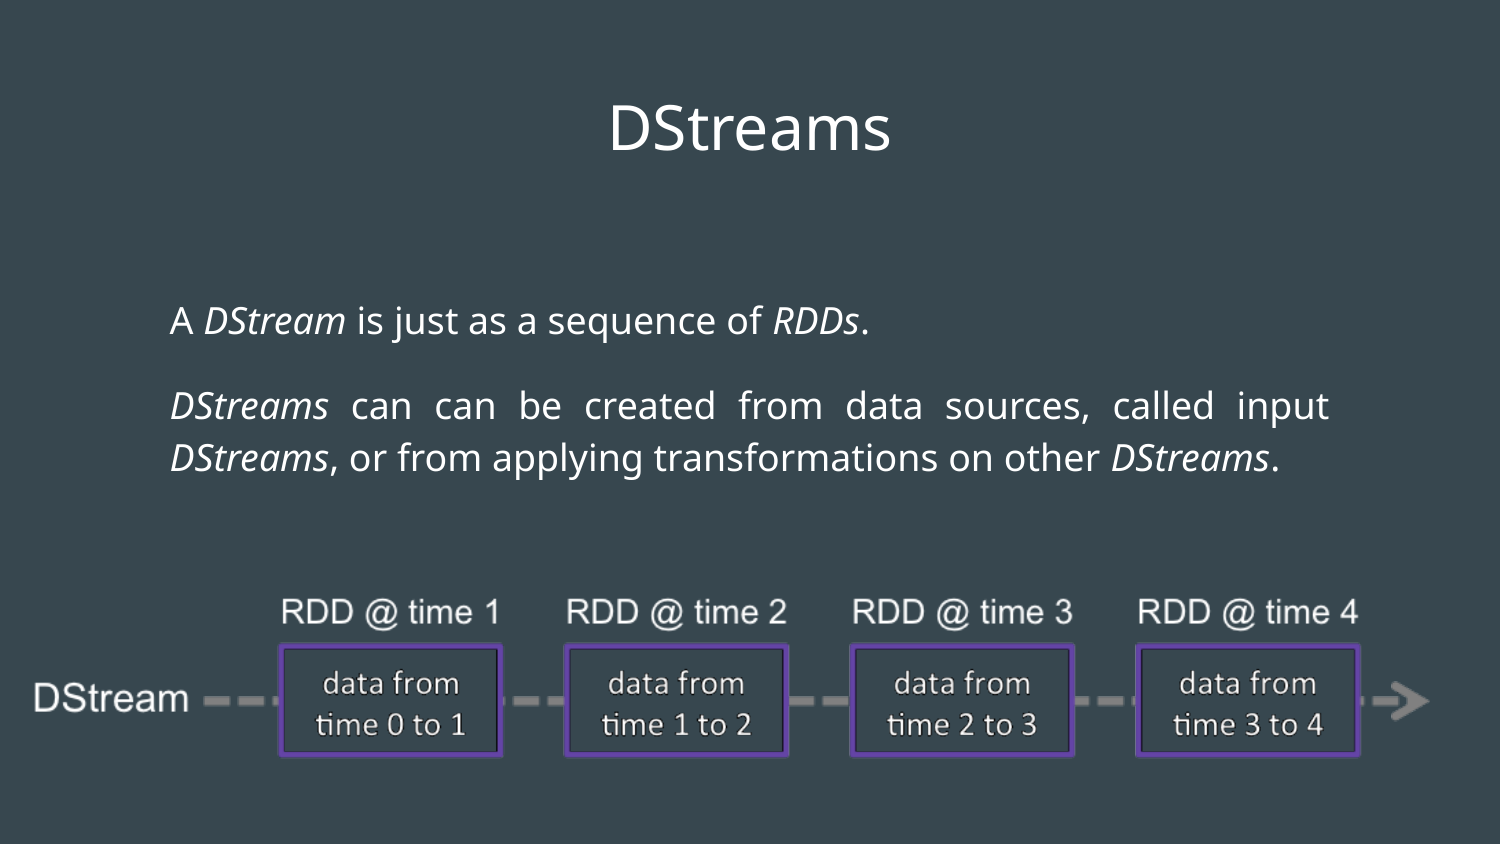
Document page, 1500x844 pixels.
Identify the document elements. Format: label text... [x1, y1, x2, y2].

list A DStream is just as a sequence of RDDs. DStreams can can be created from data sources, called input DStreams, or from applying transformations on other DStreams. [154, 189, 1346, 513]
title DStreams [51, 72, 1449, 167]
picture [0, 514, 1500, 844]
